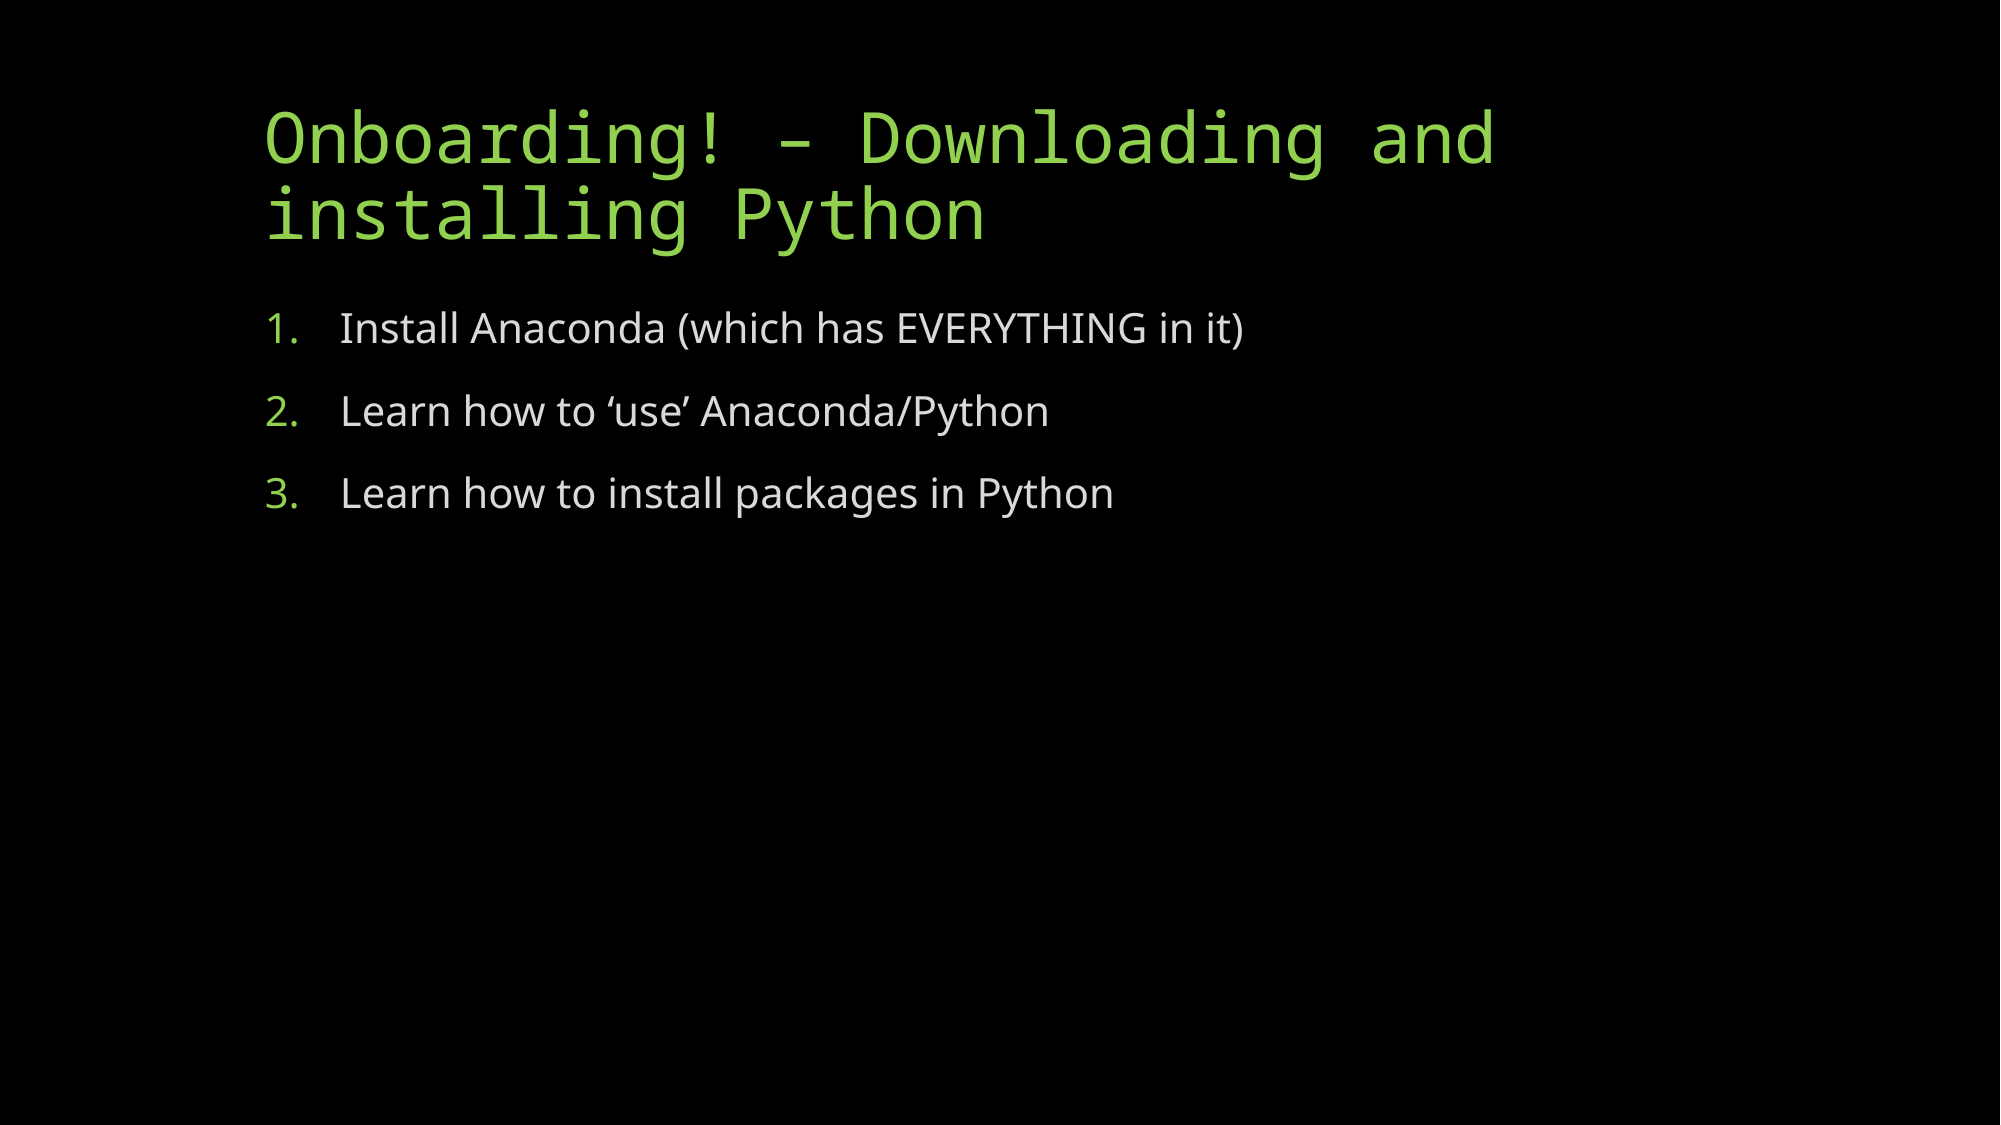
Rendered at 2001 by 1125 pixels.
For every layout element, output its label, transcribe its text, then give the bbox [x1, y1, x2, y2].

list Install Anaconda (which has EVERYTHING in it) Learn how to ‘use’ Anaconda/Python Learn how to install packages in Python [249, 299, 1750, 1000]
title Onboarding! – Downloading and installing Python [249, 75, 1750, 263]
